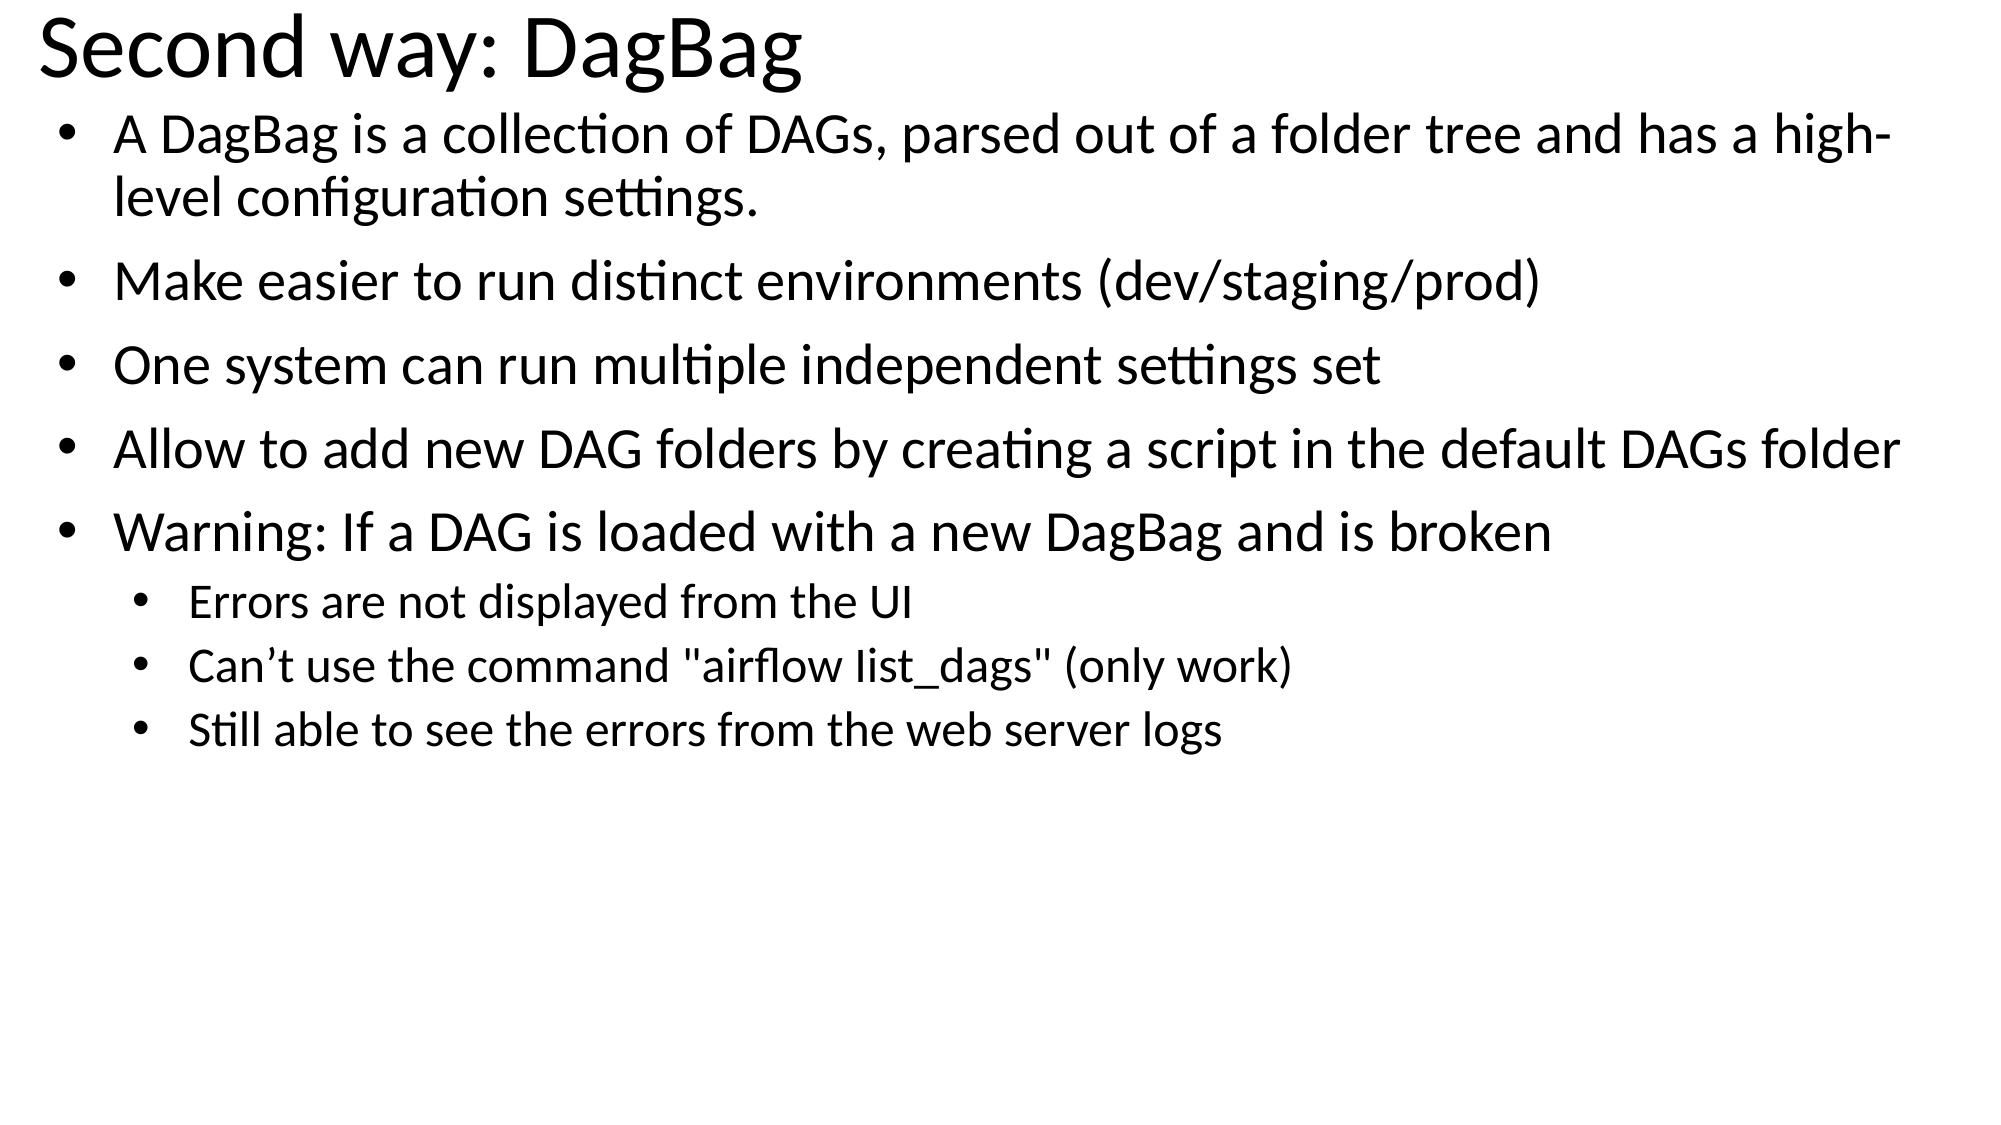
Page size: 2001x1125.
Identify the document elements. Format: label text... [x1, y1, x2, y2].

list A DagBag is a collection of DAGs, parsed out of a folder tree and has a high-level configuration settings. Make easier to run distinct environments (dev/staging/prod) One system can run multiple independent settings set Allow to add new DAG folders by creating a script in the default DAGs folder Warning: If a DAG is loaded with a new DagBag and is broken Errors are not displayed from the UI Can’t use the command "airflow Iist_dags" (only work) Still able to see the errors from the web server logs [23, 95, 1979, 1061]
title Second way: DagBag [23, 0, 1979, 95]
